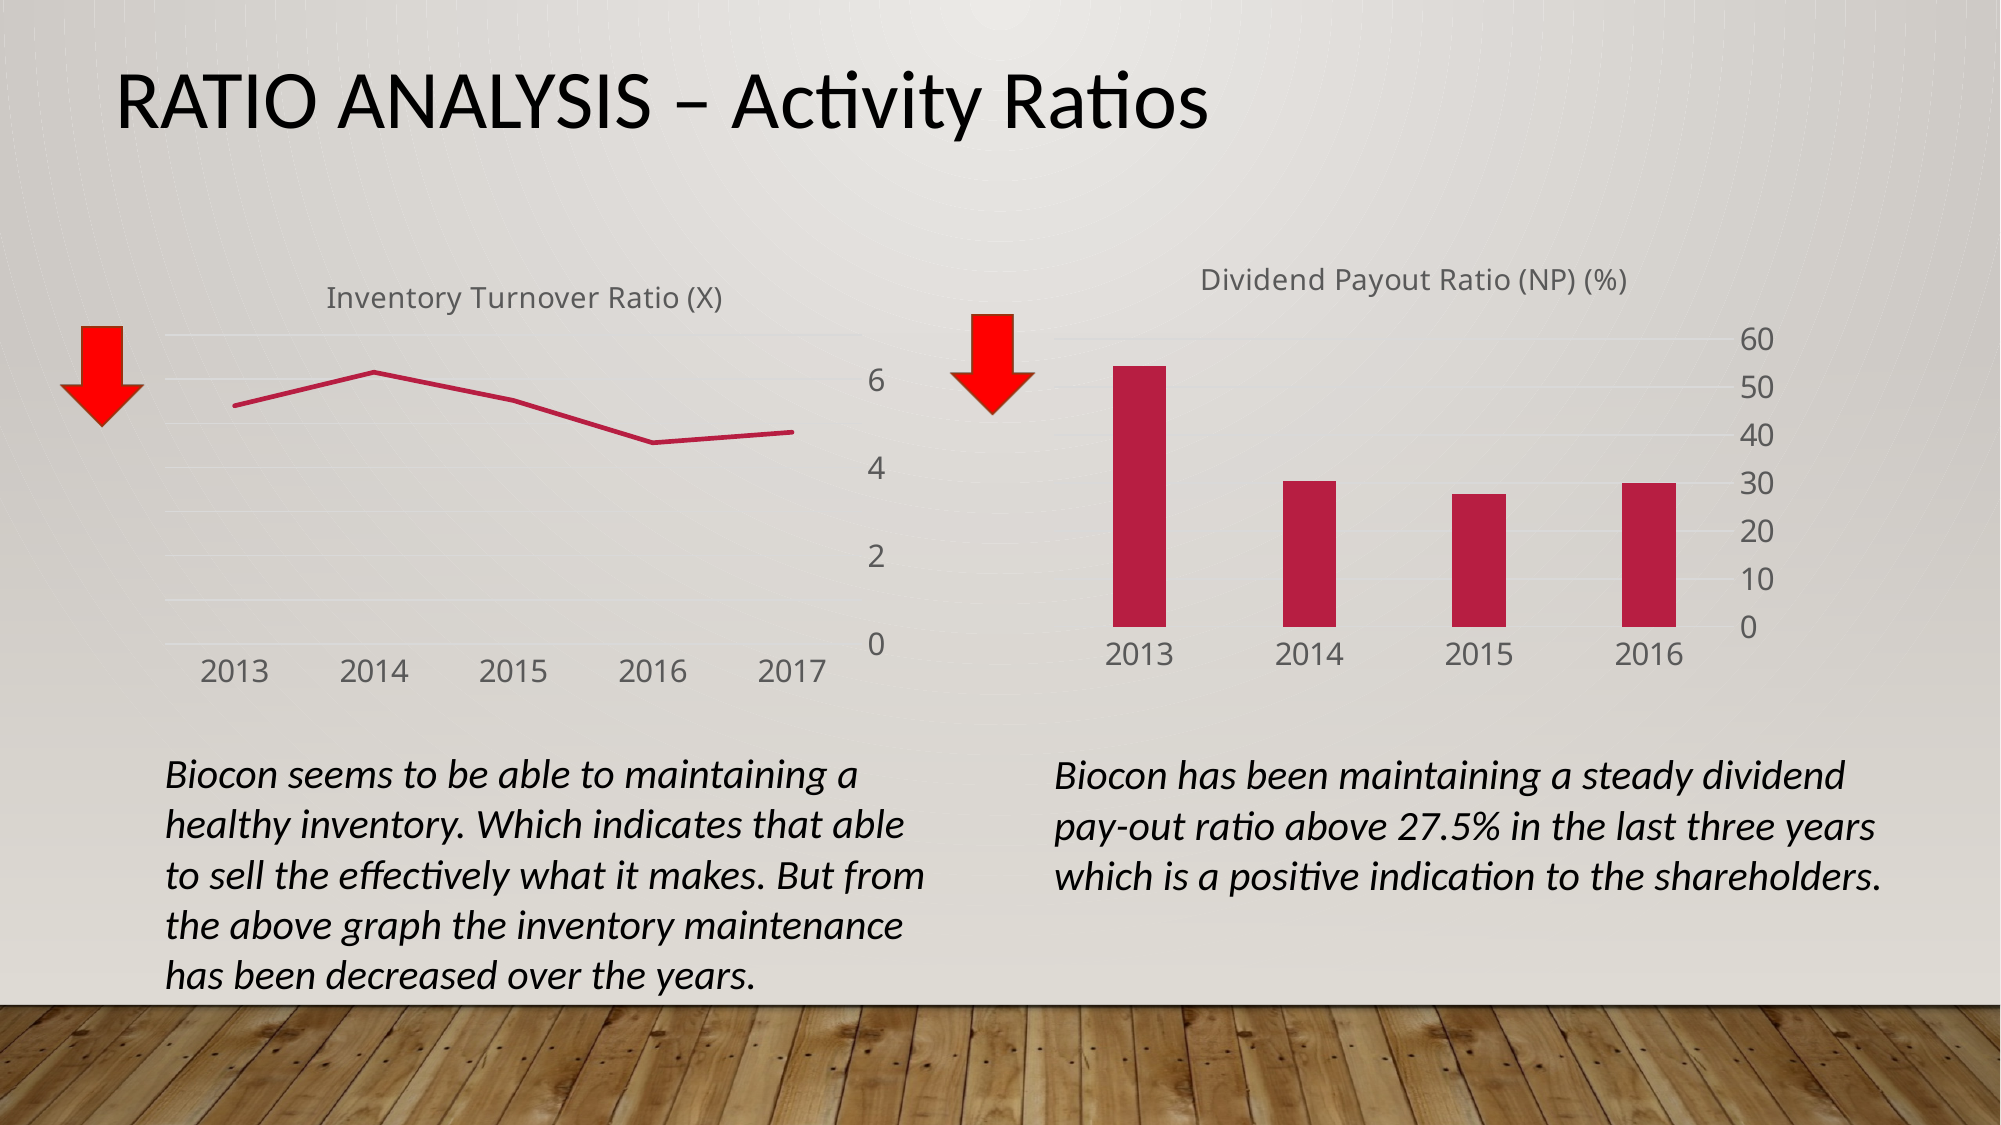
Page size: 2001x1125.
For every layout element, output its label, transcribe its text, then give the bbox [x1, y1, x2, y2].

picture [949, 314, 1036, 416]
chart [1038, 233, 1790, 685]
picture [0, 1005, 2001, 1125]
text_box Biocon has been maintaining a steady dividend pay-out ratio above 27.5% in the last three years which is a positive indication to the shareholders. [1039, 740, 1924, 886]
picture [58, 326, 146, 428]
chart [149, 250, 901, 702]
text_box RATIO ANALYSIS – Activity Ratios [100, 1, 2000, 202]
text_box Biocon seems to be able to maintaining a healthy inventory. Which indicates that able to sell the effectively what it makes. But from the above graph the inventory maintenance has been decreased over the years. [149, 739, 943, 884]
